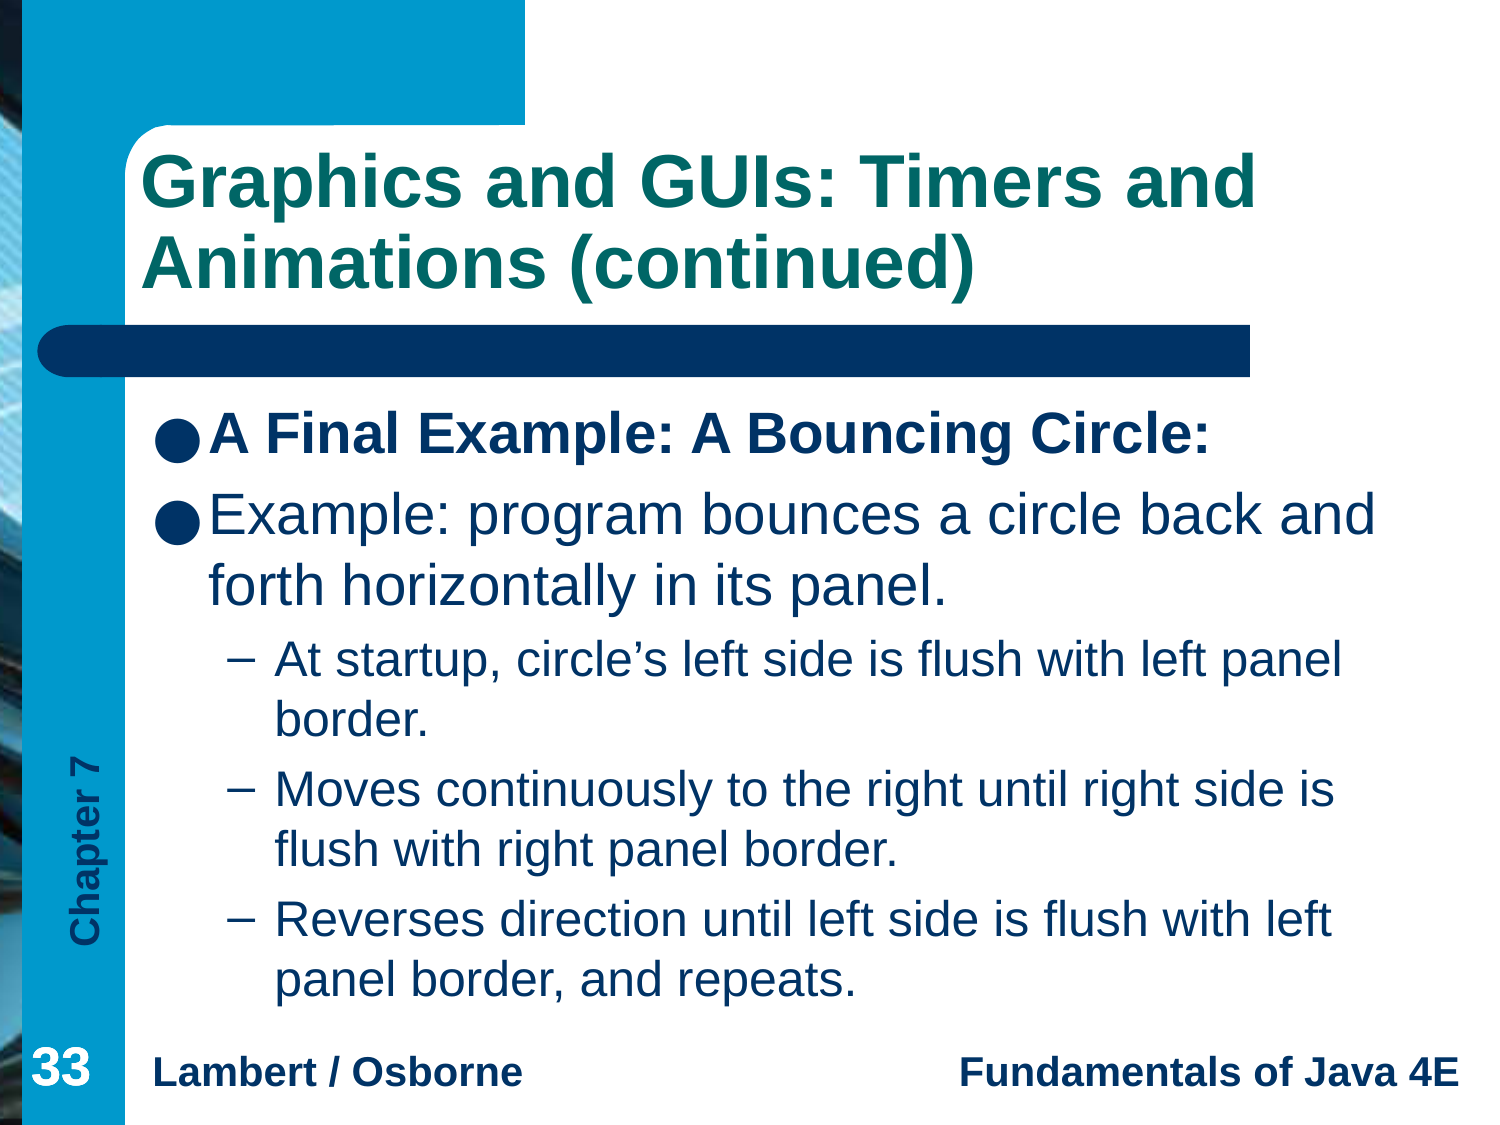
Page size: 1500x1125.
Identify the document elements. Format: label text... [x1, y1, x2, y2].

picture [0, 0, 21, 1125]
list A Final Example: A Bouncing Circle: Example: program bounces a circle back and forth horizontally in its panel. At startup, circle’s left side is flush with left panel border. Moves continuously to the right until right side is flush with right panel border. Reverses direction until left side is flush with left panel border, and repeats. [137, 387, 1463, 999]
title Graphics and GUIs: Timers and Animations (continued) [125, 125, 1425, 313]
text_box ‹#› [13, 1023, 111, 1105]
